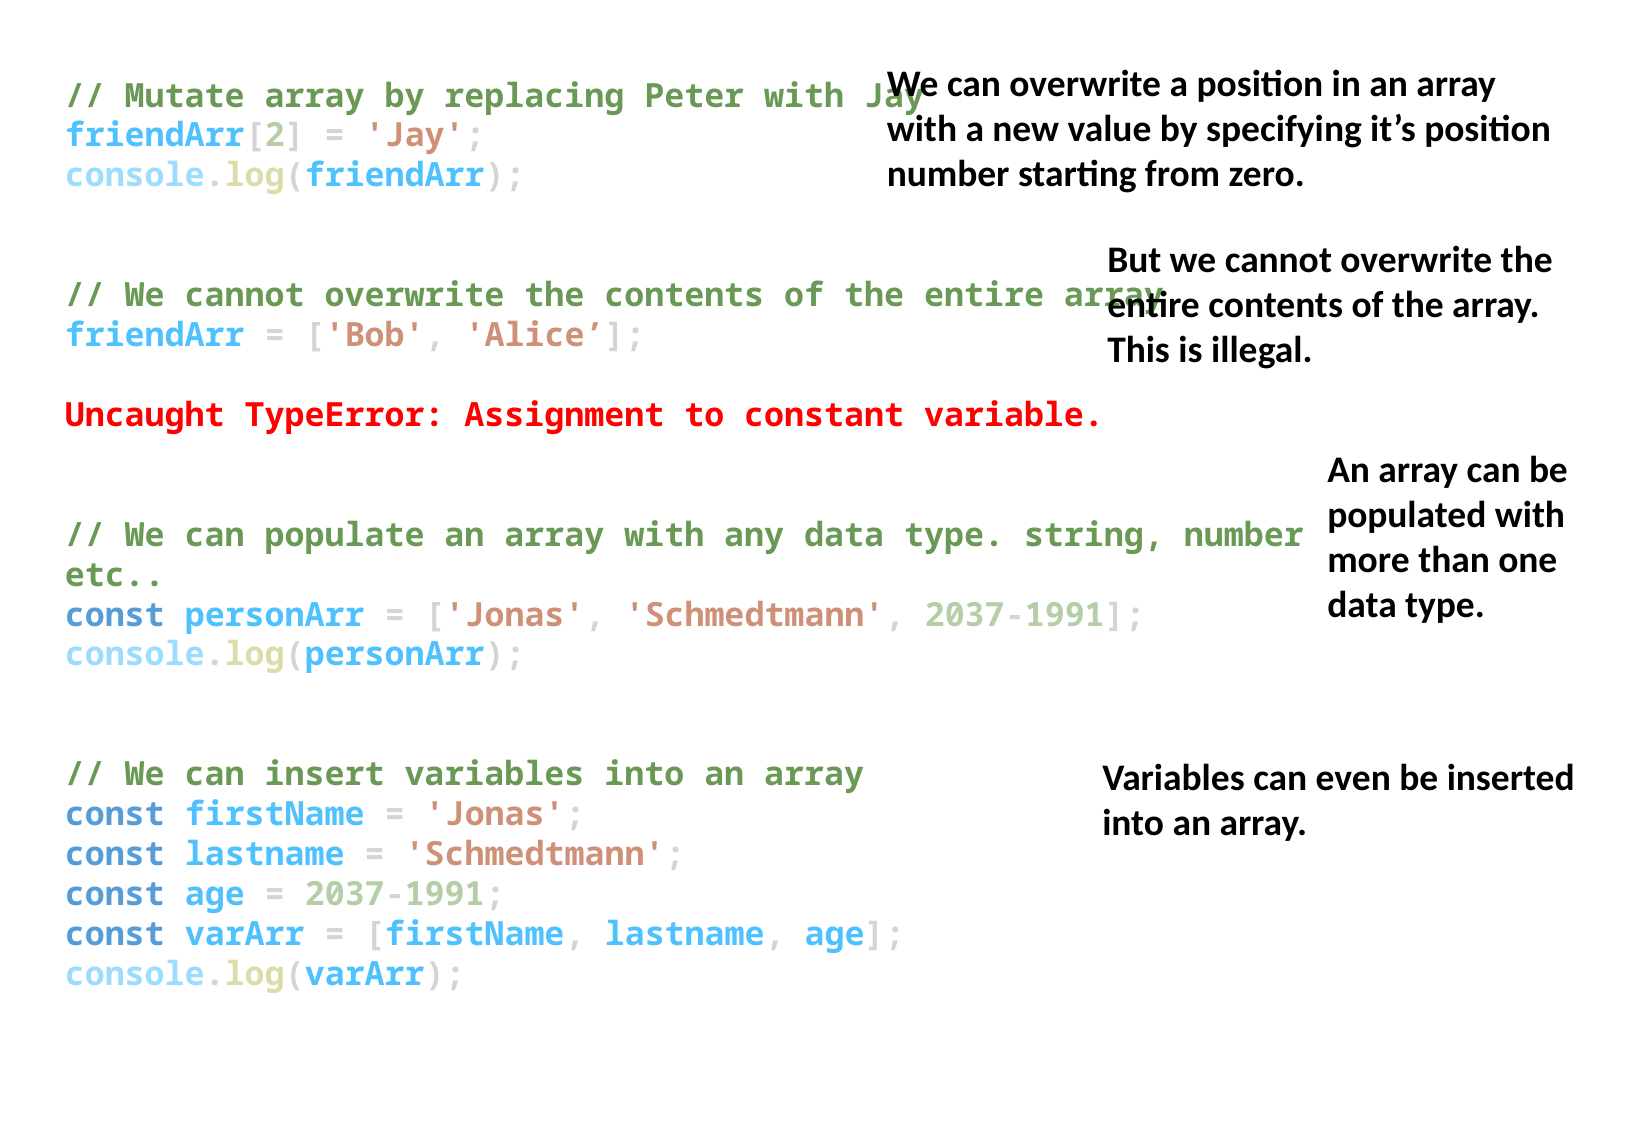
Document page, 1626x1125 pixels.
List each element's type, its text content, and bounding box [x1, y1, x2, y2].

text_box Variables can even be inserted into an array. [1087, 745, 1613, 851]
text_box But we cannot overwrite the entire contents of the array. This is illegal. [1092, 227, 1575, 378]
text_box // Mutate array by replacing Peter with Jay friendArr[2] = 'Jay'; console.log(friendArr); // We cannot overwrite the contents of the entire array friendArr = ['Bob', 'Alice’]; Uncaught TypeError: Assignment to constant variable. // We can populate an array with any data type. string, number etc.. const personArr = ['Jonas', 'Schmedtmann', 2037-1991]; console.log(personArr); // We can insert variables into an array const firstName = 'Jonas'; const lastname = 'Schmedtmann'; const age = 2037-1991; const varArr = [firstName, lastname, age]; console.log(varArr); [49, 66, 1378, 1125]
text_box We can overwrite a position in an array with a new value by specifying it’s position number starting from zero. [872, 51, 1575, 202]
text_box An array can be populated with more than one data type. [1312, 437, 1608, 633]
